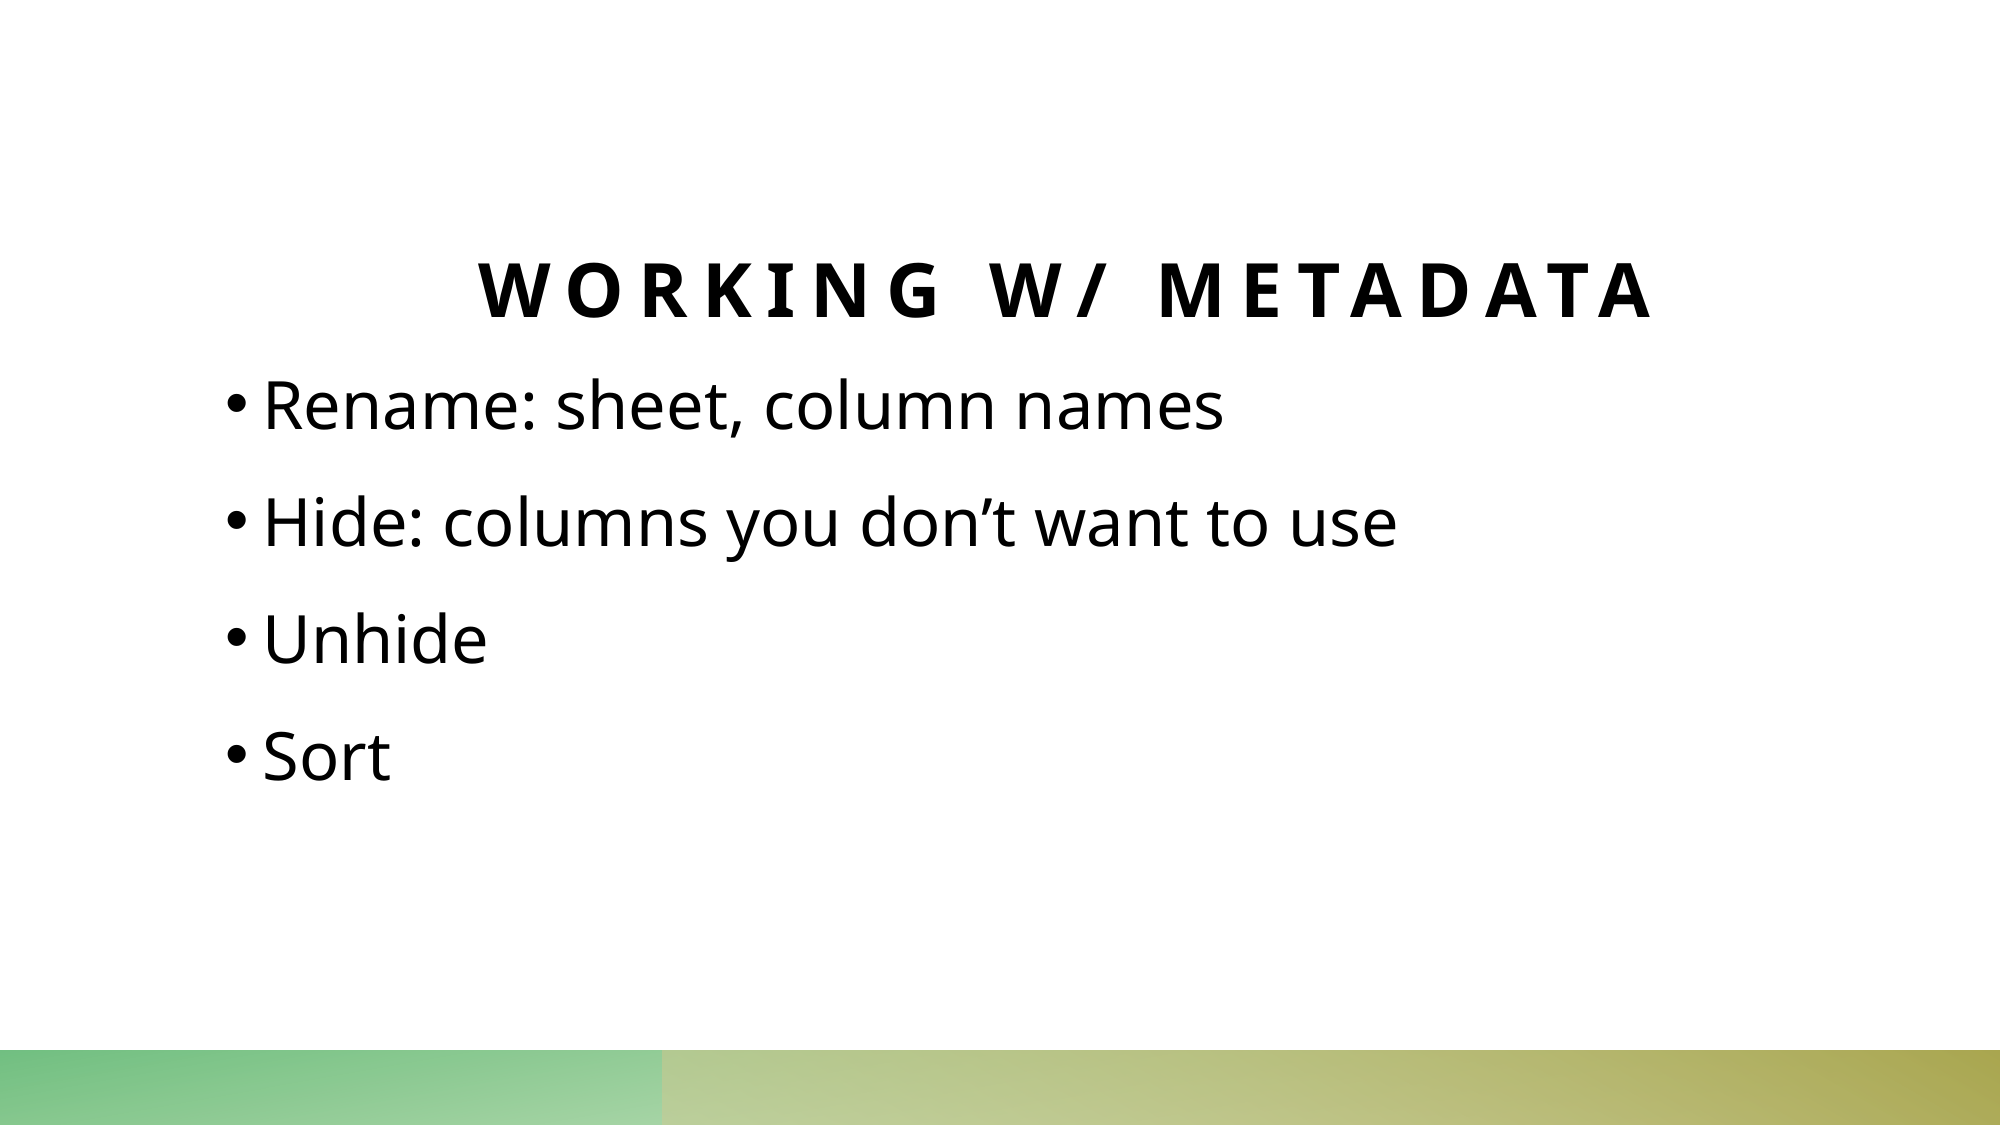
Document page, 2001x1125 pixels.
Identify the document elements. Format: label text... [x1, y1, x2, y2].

title Working w/ metadata [225, 130, 1905, 333]
list Rename: sheet, column names Hide: columns you don’t want to use Unhide Sort [225, 346, 1905, 996]
